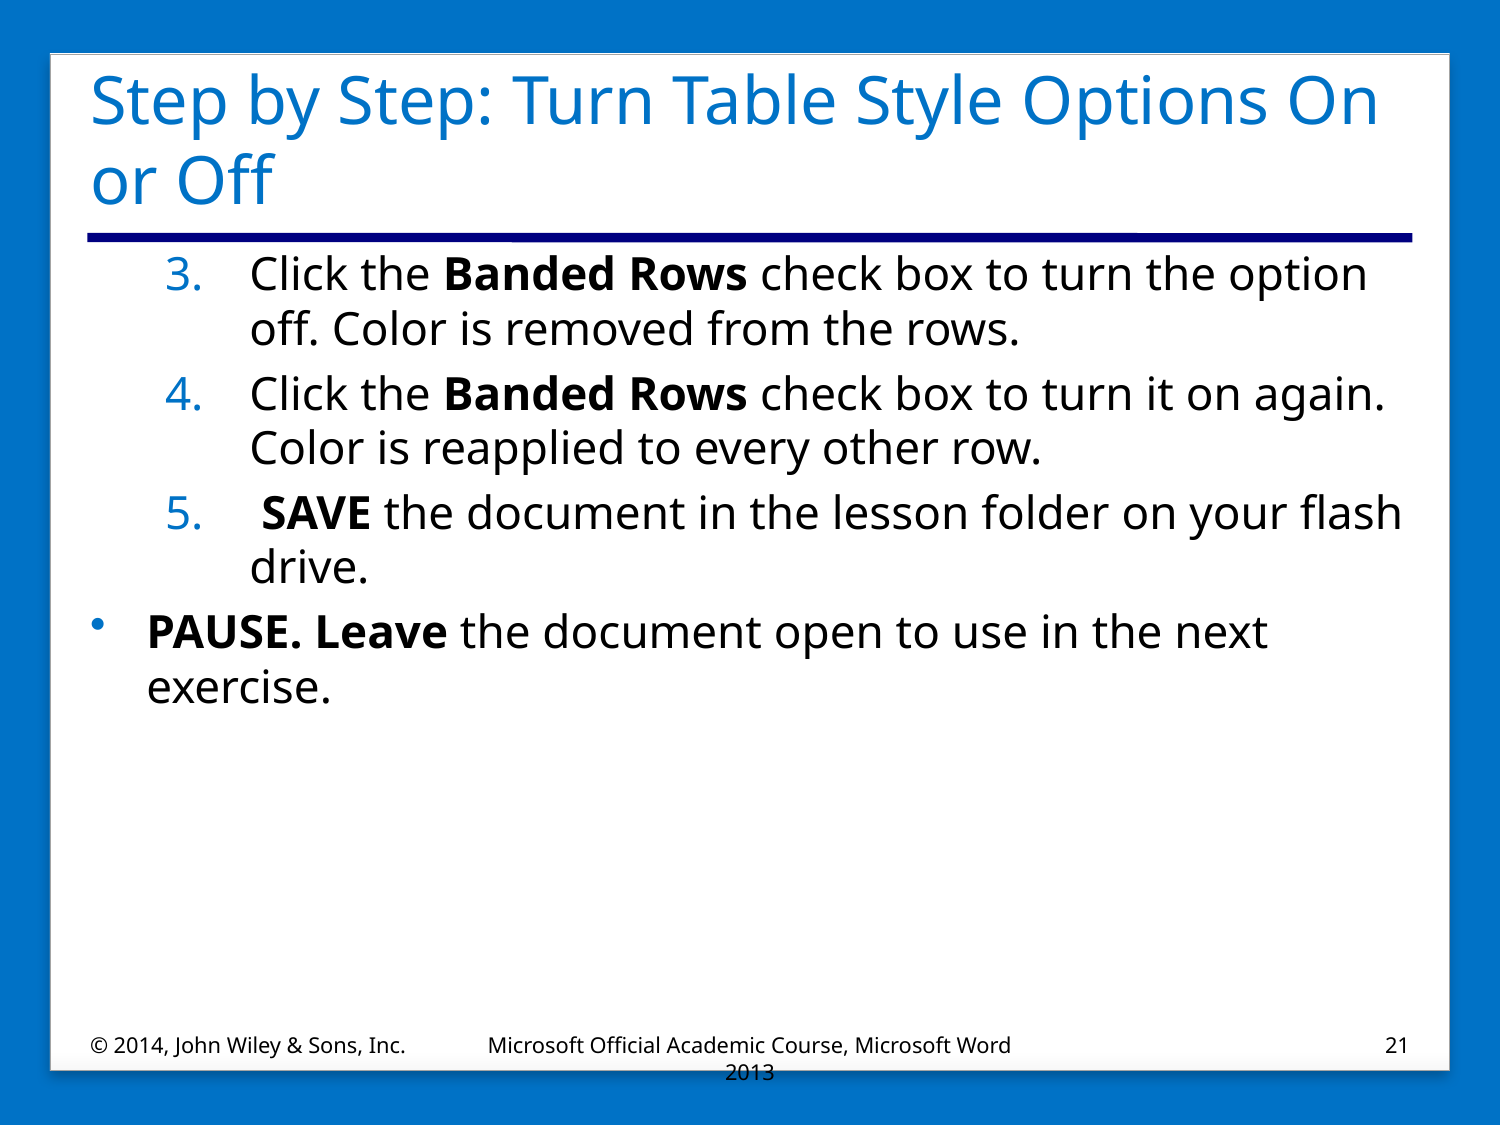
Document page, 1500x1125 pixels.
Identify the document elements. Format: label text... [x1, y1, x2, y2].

title Step by Step: Turn Table Style Options On or Off [74, 74, 1426, 226]
slide_number © 2014, John Wiley & Sons, Inc. [74, 1024, 426, 1103]
slide_number 21 [1074, 1024, 1426, 1103]
footer Microsoft Official Academic Course, Microsoft Word 2013 [449, 1024, 1051, 1103]
list Click the Banded Rows check box to turn the option off. Color is removed from the rows. Click the Banded Rows check box to turn it on again. Color is reapplied to every other row. SAVE the document in the lesson folder on your flash drive. PAUSE. Leave the document open to use in the next exercise. [75, 237, 1425, 1063]
